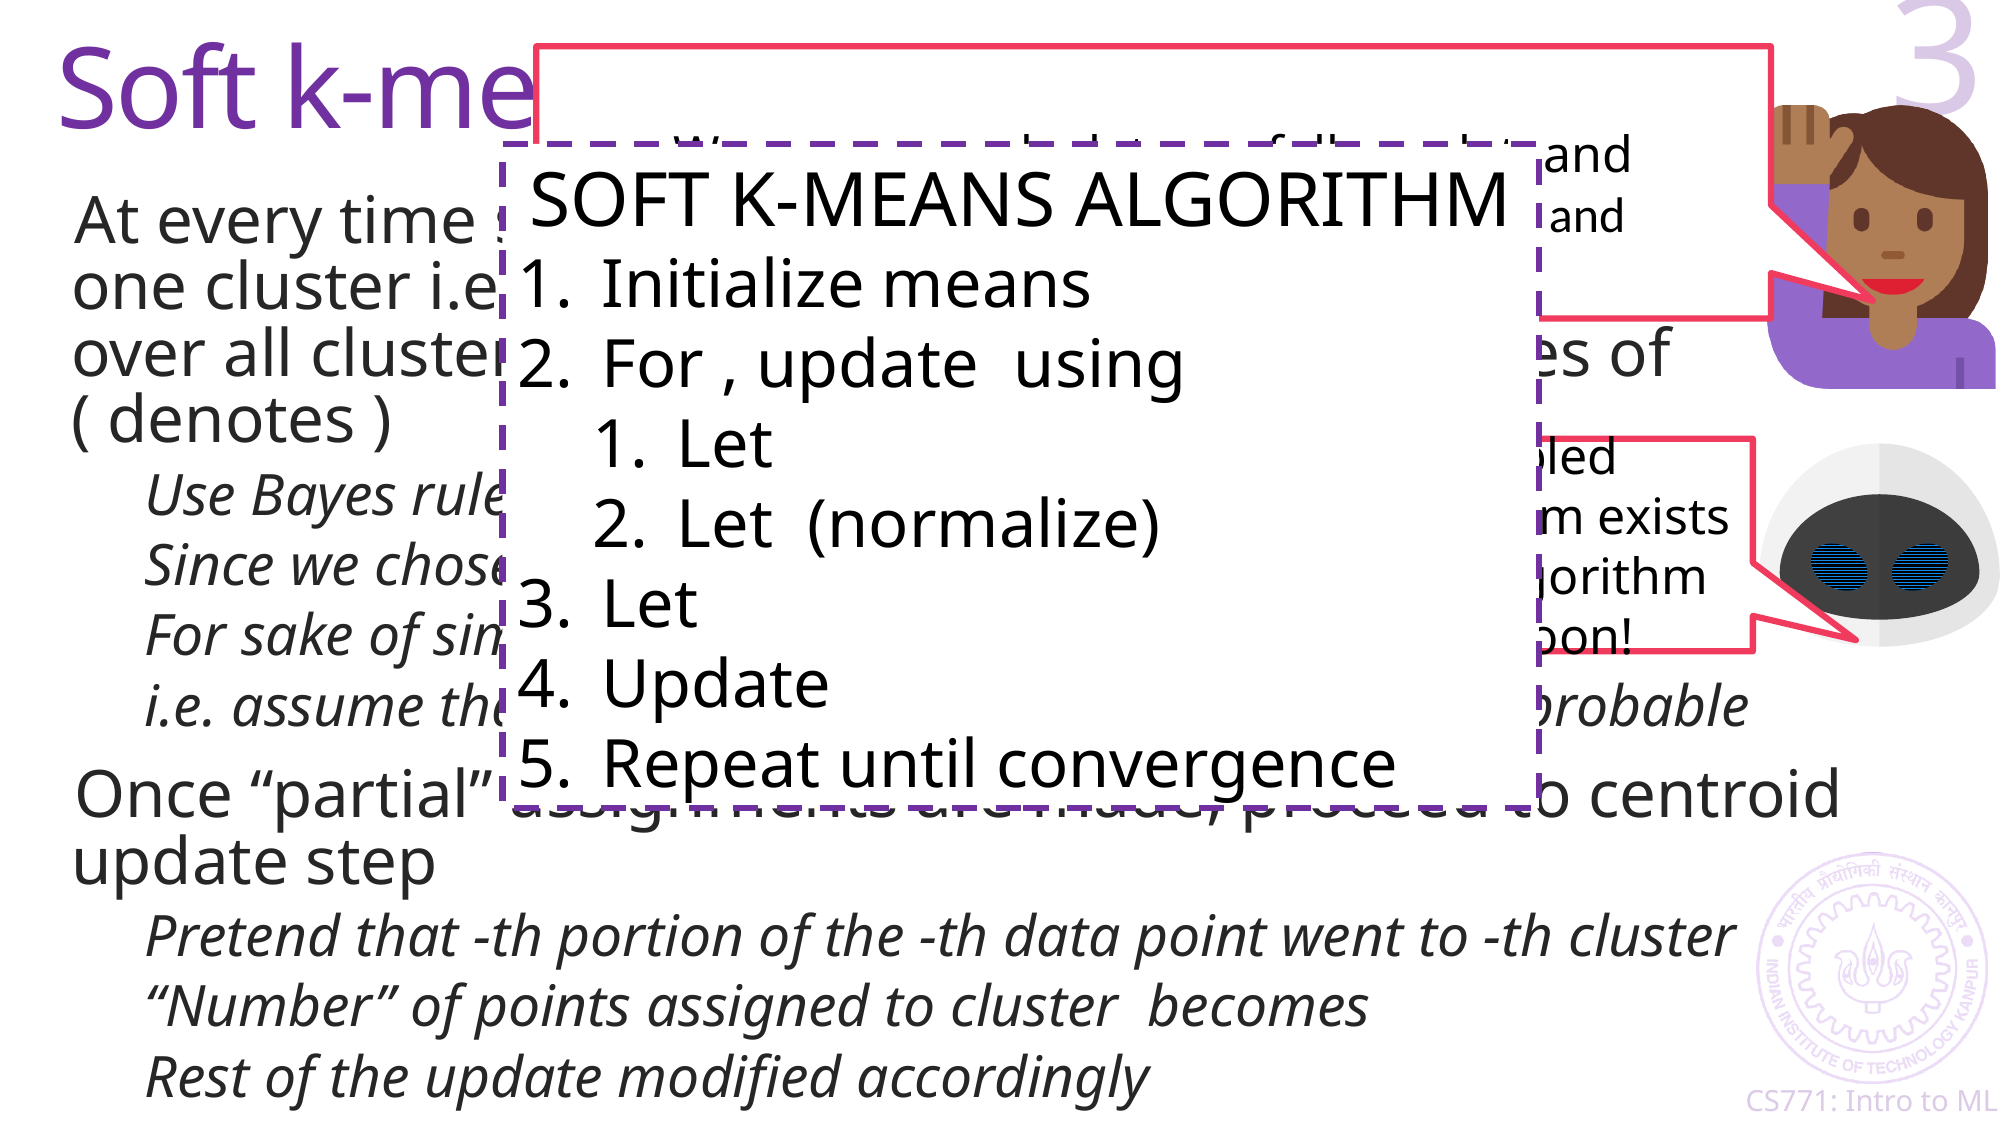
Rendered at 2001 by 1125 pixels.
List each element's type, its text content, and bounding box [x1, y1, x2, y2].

picture [1739, 105, 2000, 389]
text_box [1758, 443, 2000, 647]
slide_number 3 [1520, 6, 2000, 105]
text_box A much more principled derivation of this algorithm exists in the form of the EM algorithm which we will study soon! [1539, 437, 1758, 653]
title Soft k-means [41, 5, 1945, 183]
